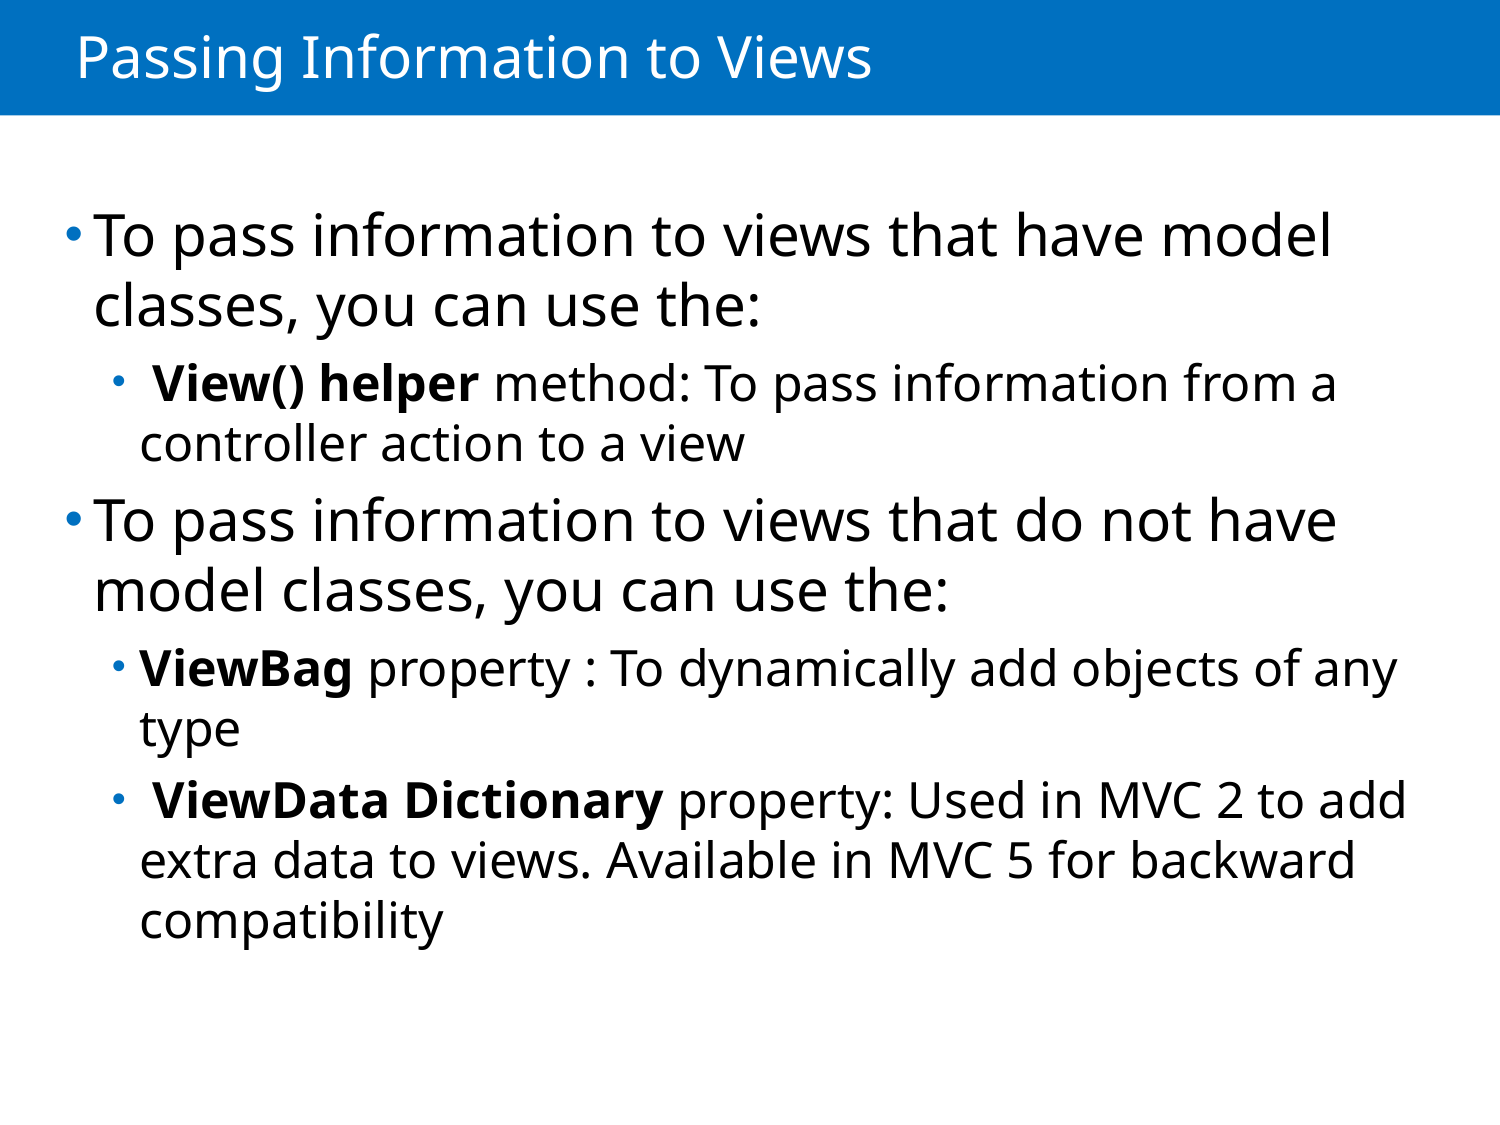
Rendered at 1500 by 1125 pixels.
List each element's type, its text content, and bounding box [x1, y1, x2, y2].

text_box To pass information to views that have model classes, you can use the: View() helper method: To pass information from a controller action to a view To pass information to views that do not have model classes, you can use the: ViewBag property : To dynamically add objects of any type ViewData Dictionary property: Used in MVC 2 to add extra data to views. Available in MVC 5 for backward compatibility [64, 198, 1445, 1080]
title Passing Information to Views [75, 0, 1351, 122]
